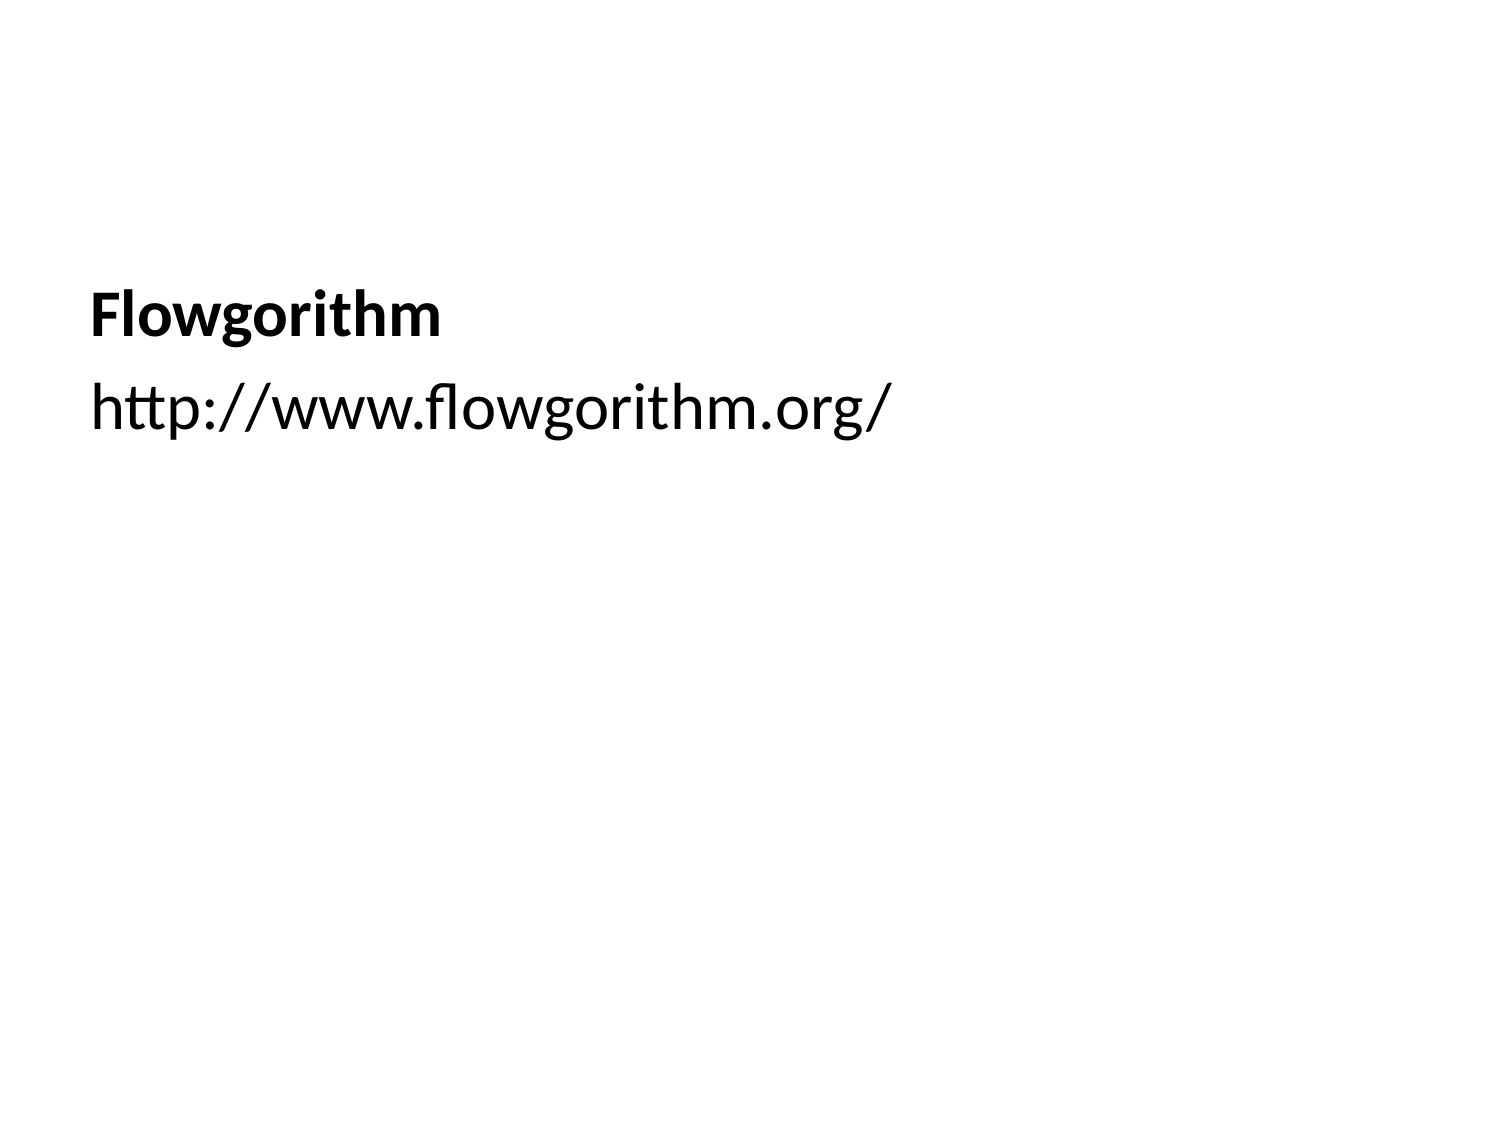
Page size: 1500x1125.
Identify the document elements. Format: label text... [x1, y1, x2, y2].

list Flowgorithm http://www.flowgorithm.org/ [75, 262, 1425, 1005]
